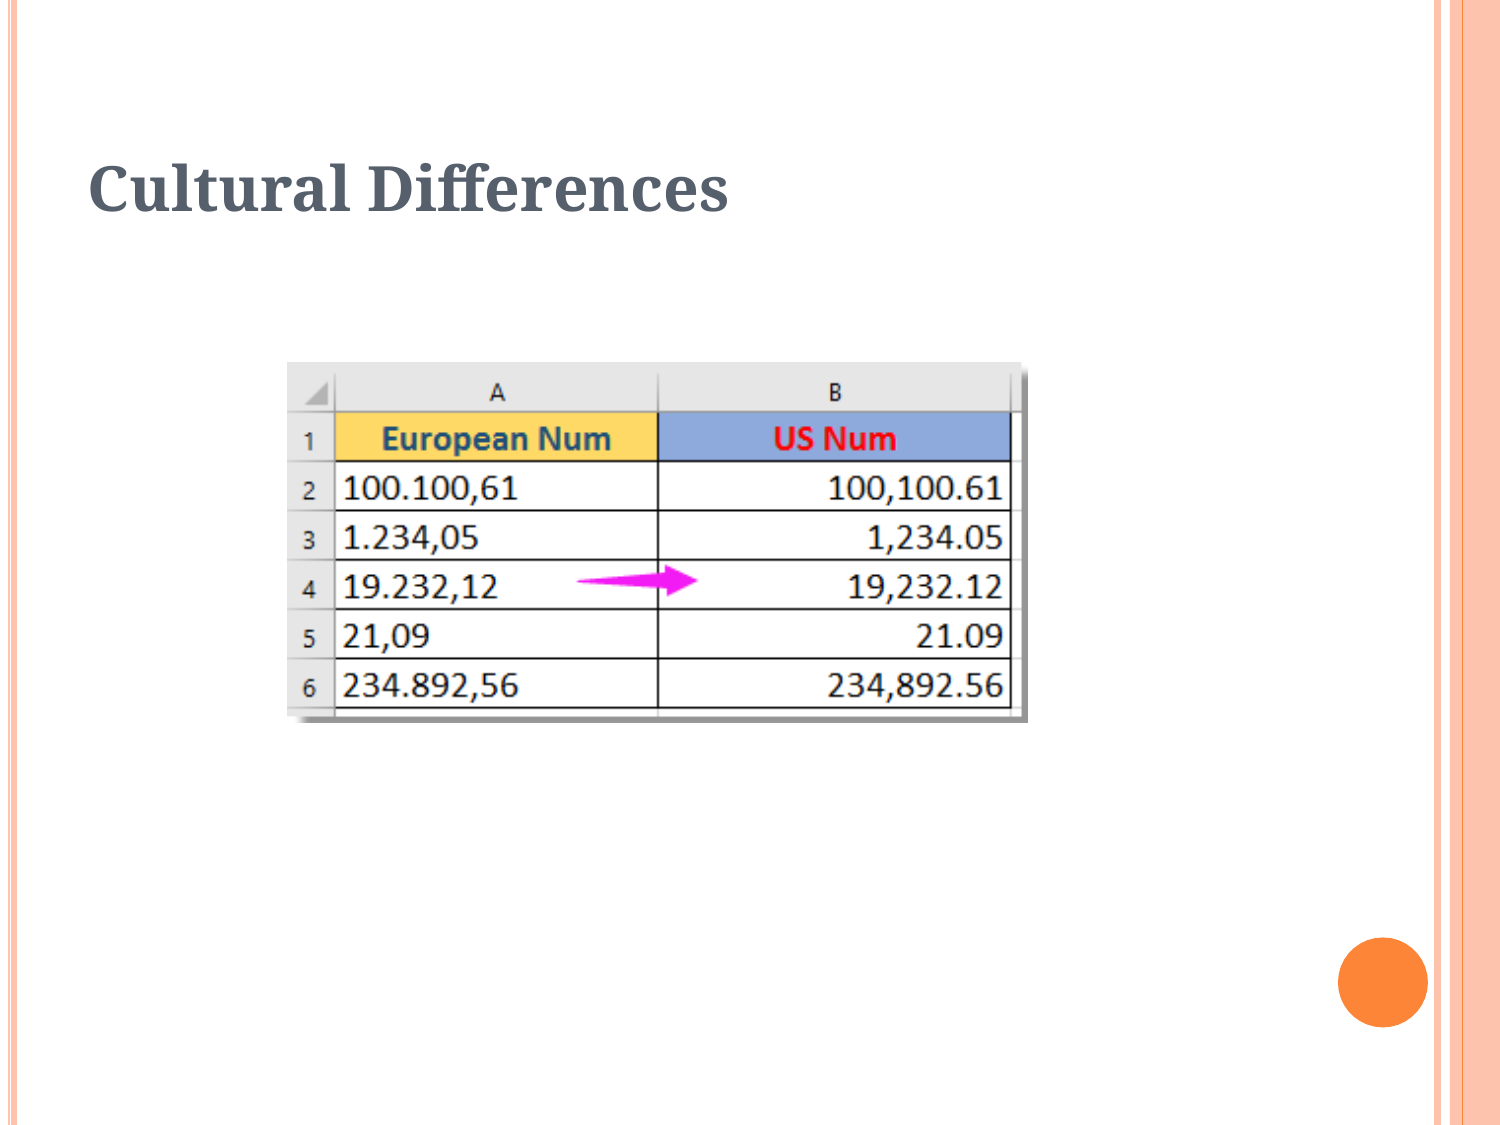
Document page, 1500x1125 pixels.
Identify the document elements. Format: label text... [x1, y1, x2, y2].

title Cultural Differences [87, 148, 1413, 224]
picture [287, 362, 1029, 724]
